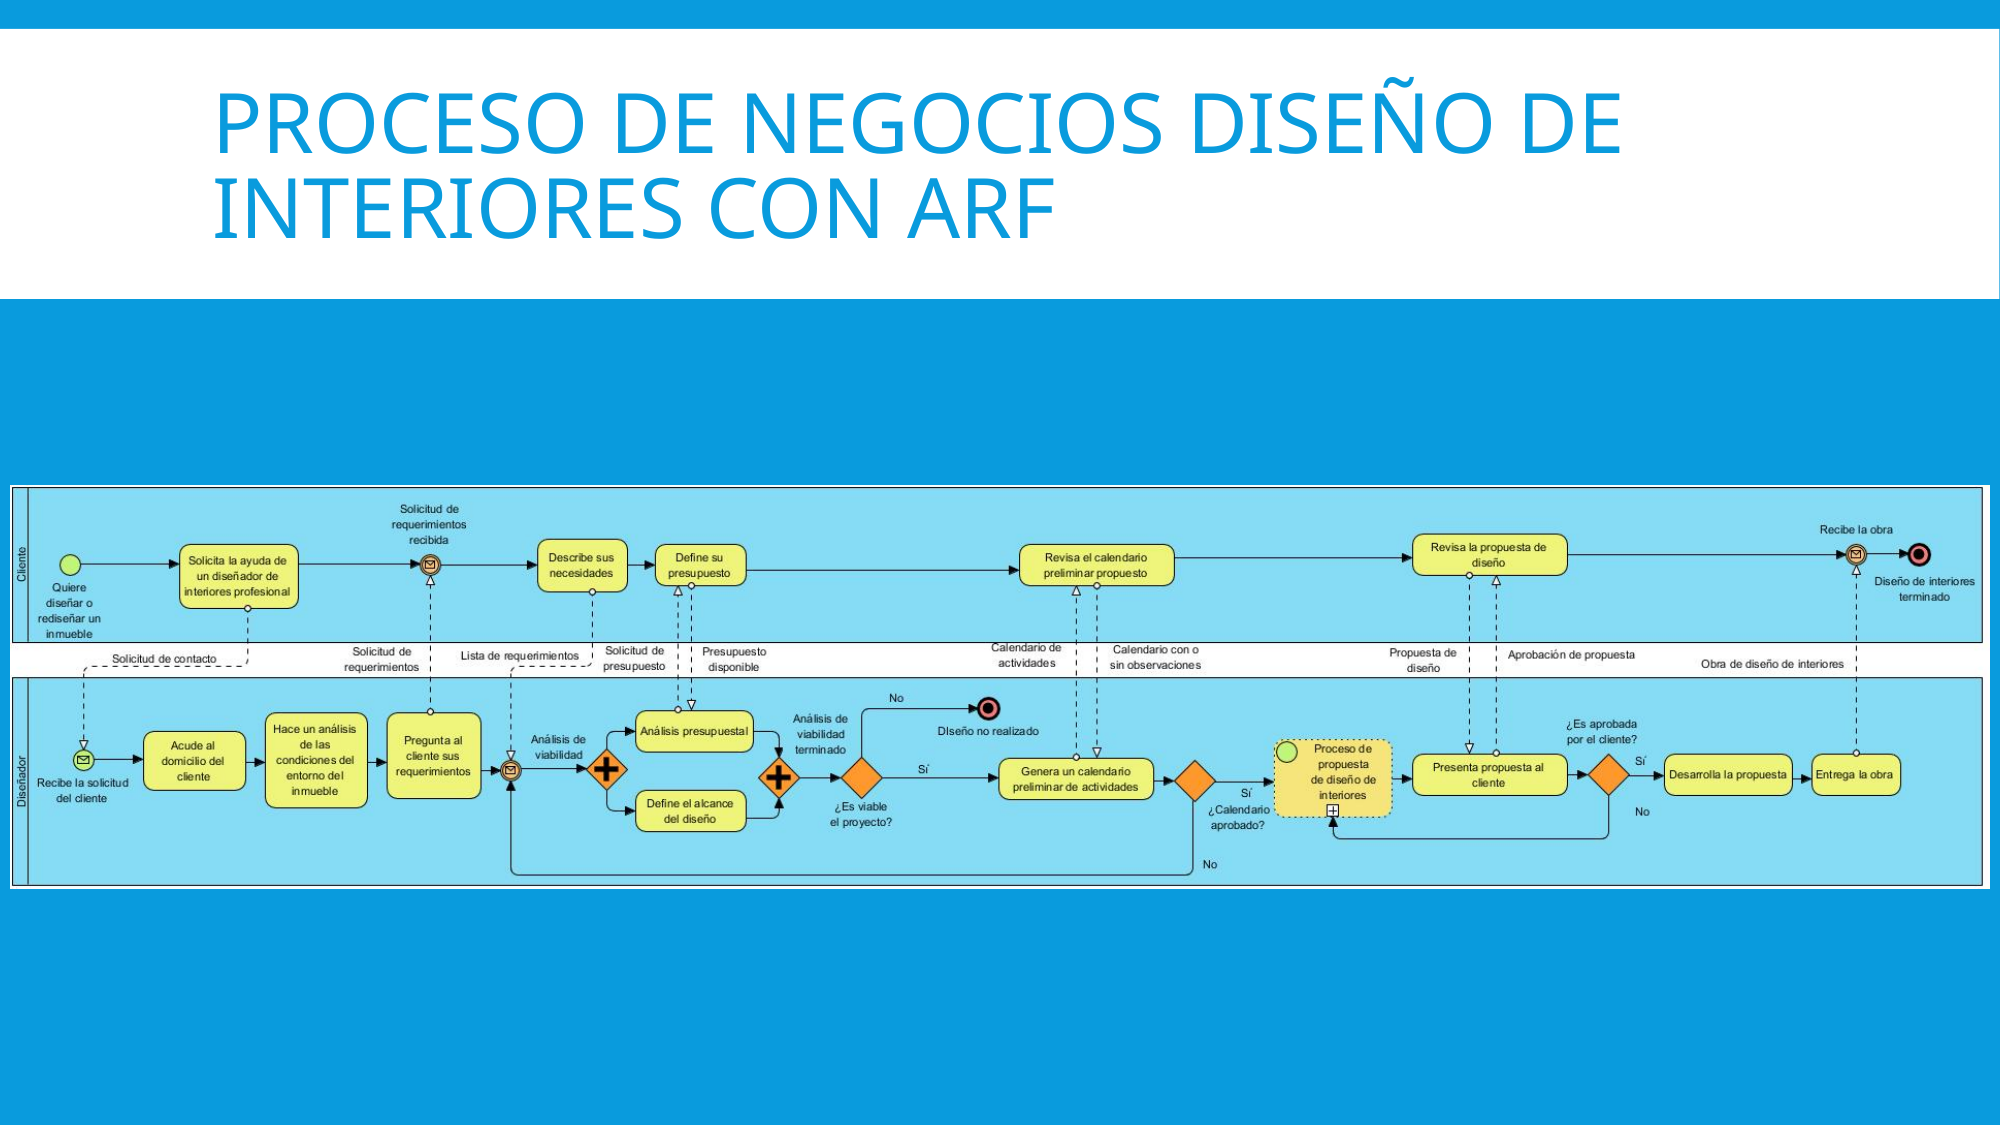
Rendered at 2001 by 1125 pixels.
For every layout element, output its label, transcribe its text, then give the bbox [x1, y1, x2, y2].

picture [11, 486, 1989, 888]
title PROCESO DE NEGOCIOS DISEÑO DE INTERIORES CON ARF [197, 46, 1803, 295]
